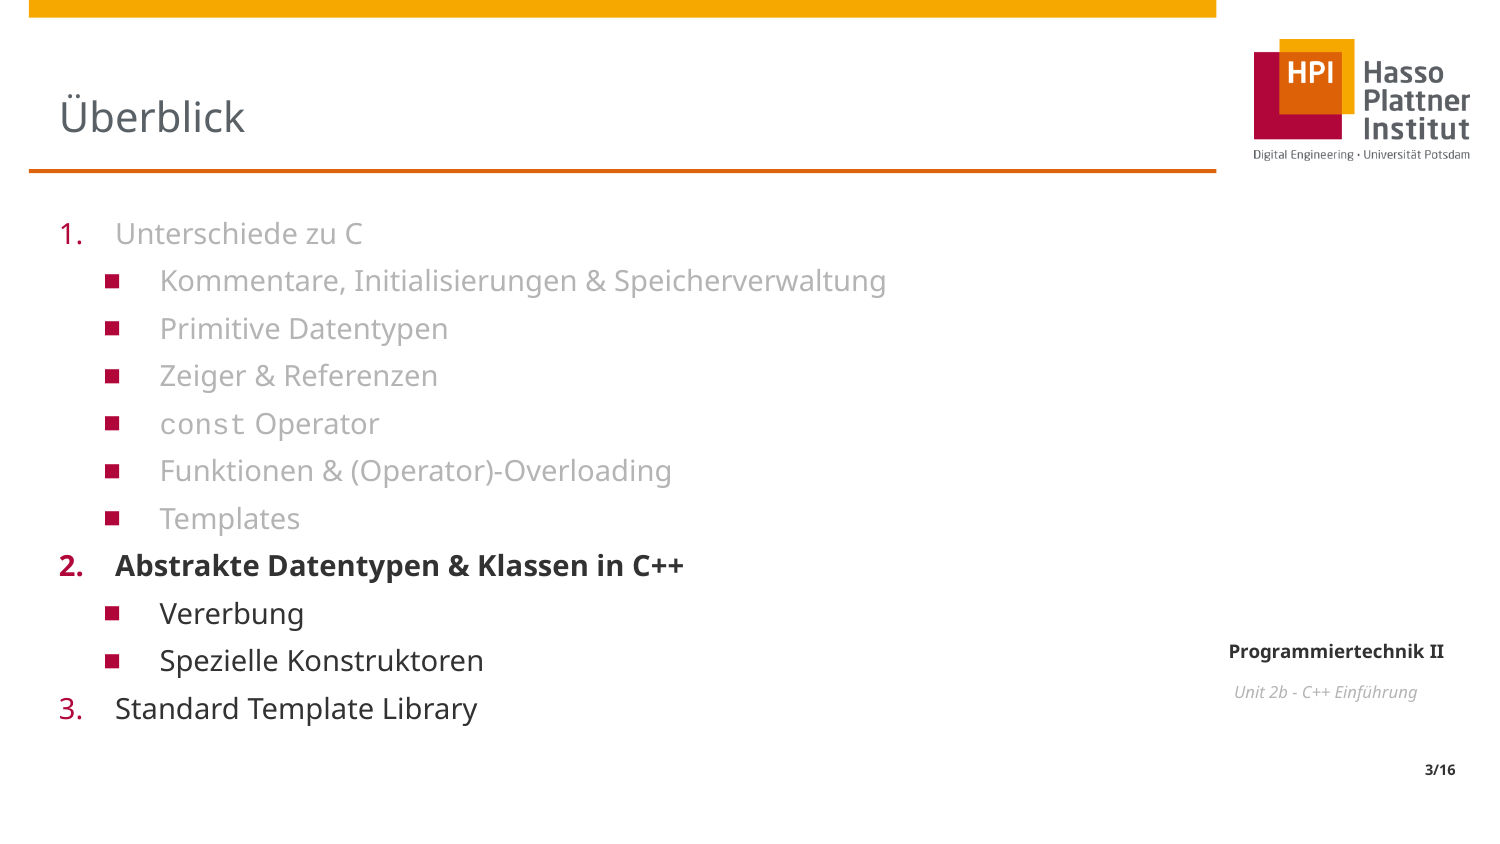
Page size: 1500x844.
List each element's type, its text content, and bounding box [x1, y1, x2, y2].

list Unterschiede zu C Kommentare, Initialisierungen & Speicherverwaltung Primitive Datentypen Zeiger & Referenzen const Operator Funktionen & (Operator)-Overloading Templates Abstrakte Datentypen & Klassen in C++ Vererbung Spezielle Konstruktoren Standard Template Library [58, 203, 1187, 788]
title Überblick [58, 17, 1187, 170]
picture [1254, 39, 1470, 161]
